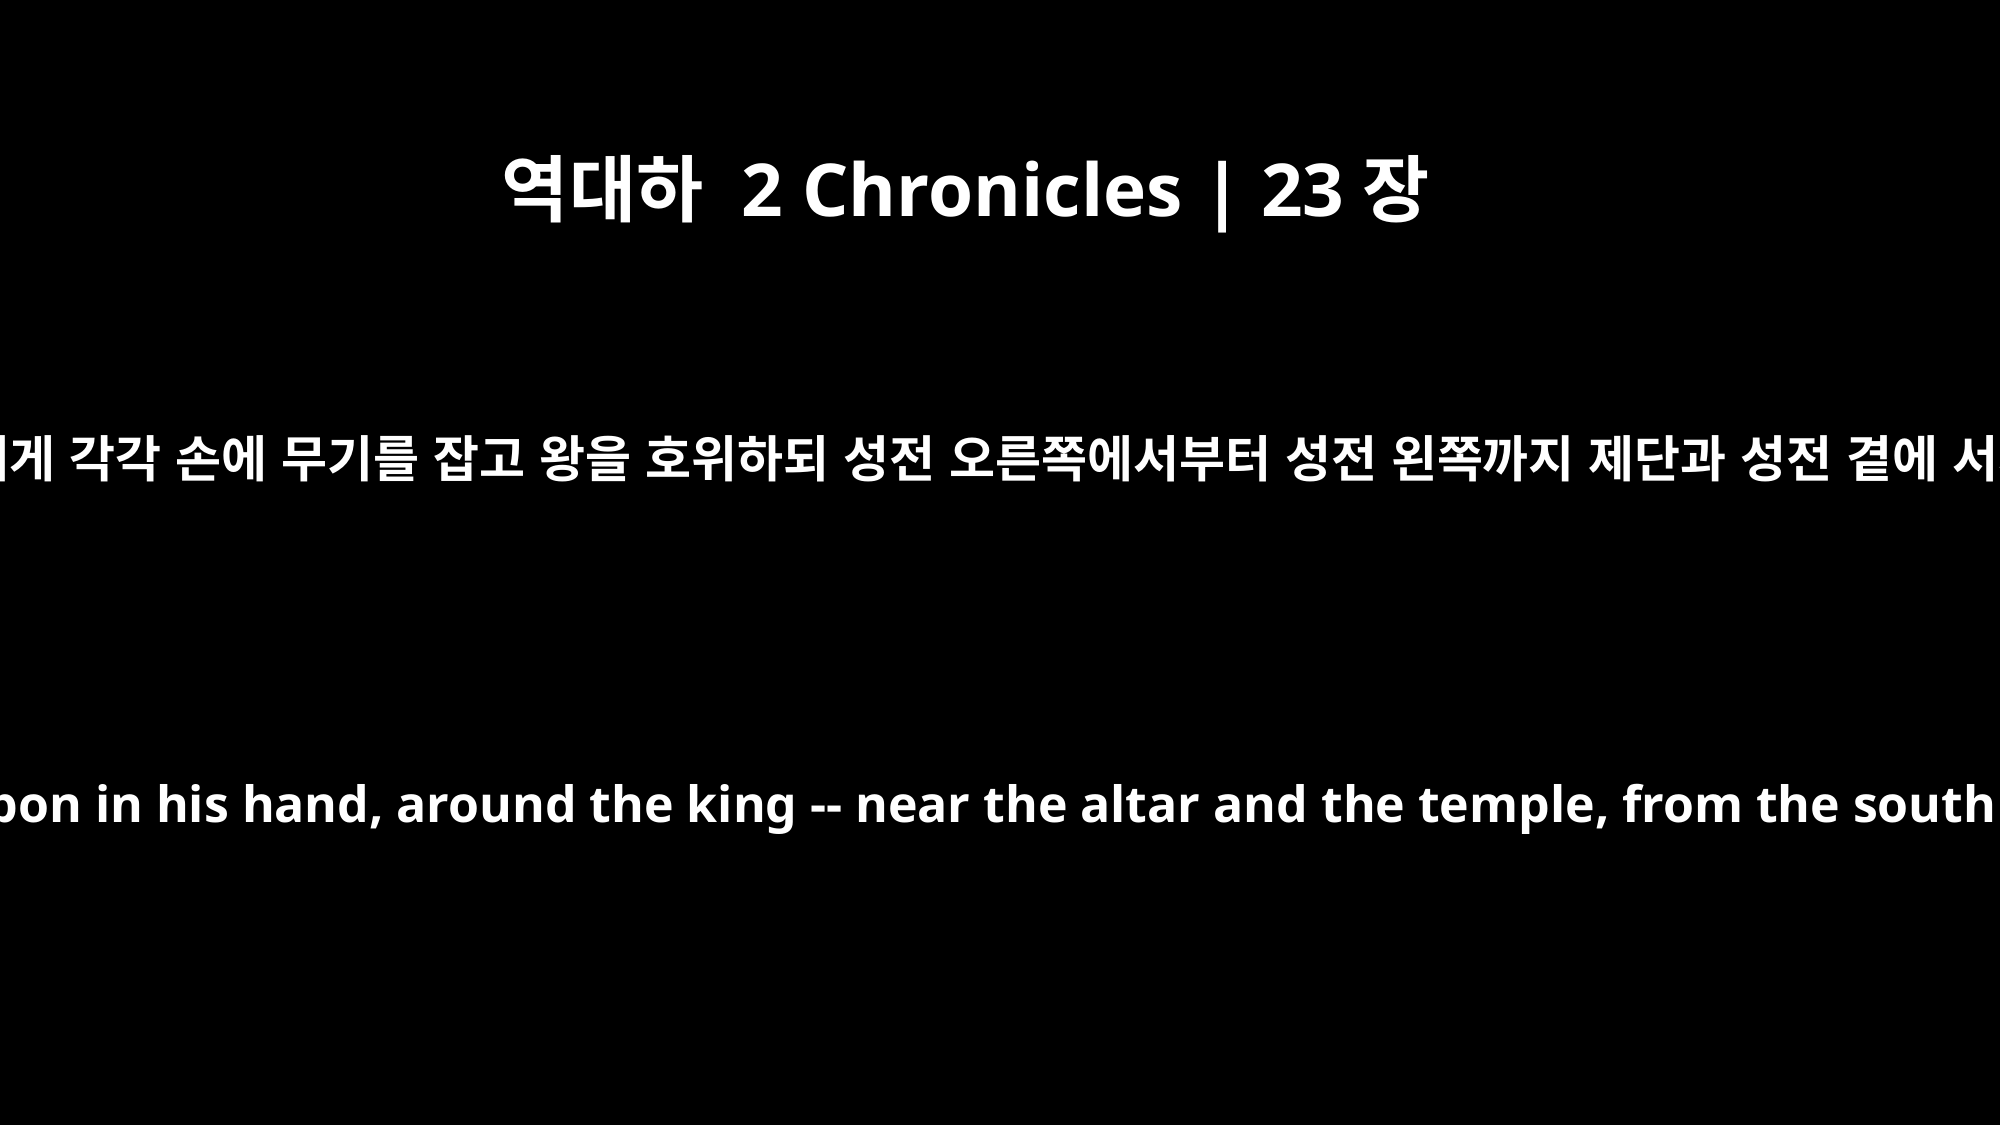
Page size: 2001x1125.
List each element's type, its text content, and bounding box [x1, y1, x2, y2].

text_box He stationed all the men, each with his weapon in his hand, around the king -- near the altar and the temple, from the south side to the north side of the temple. [0, 764, 2000, 840]
text_box 10 또 백성들에게 각각 손에 무기를 잡고 왕을 호위하되 성전 오른쪽에서부터 성전 왼쪽까지 제단과 성전 곁에 서게 하고 [0, 359, 2000, 495]
text_box 역대하 2 Chronicles | 23장 [487, 136, 1445, 239]
